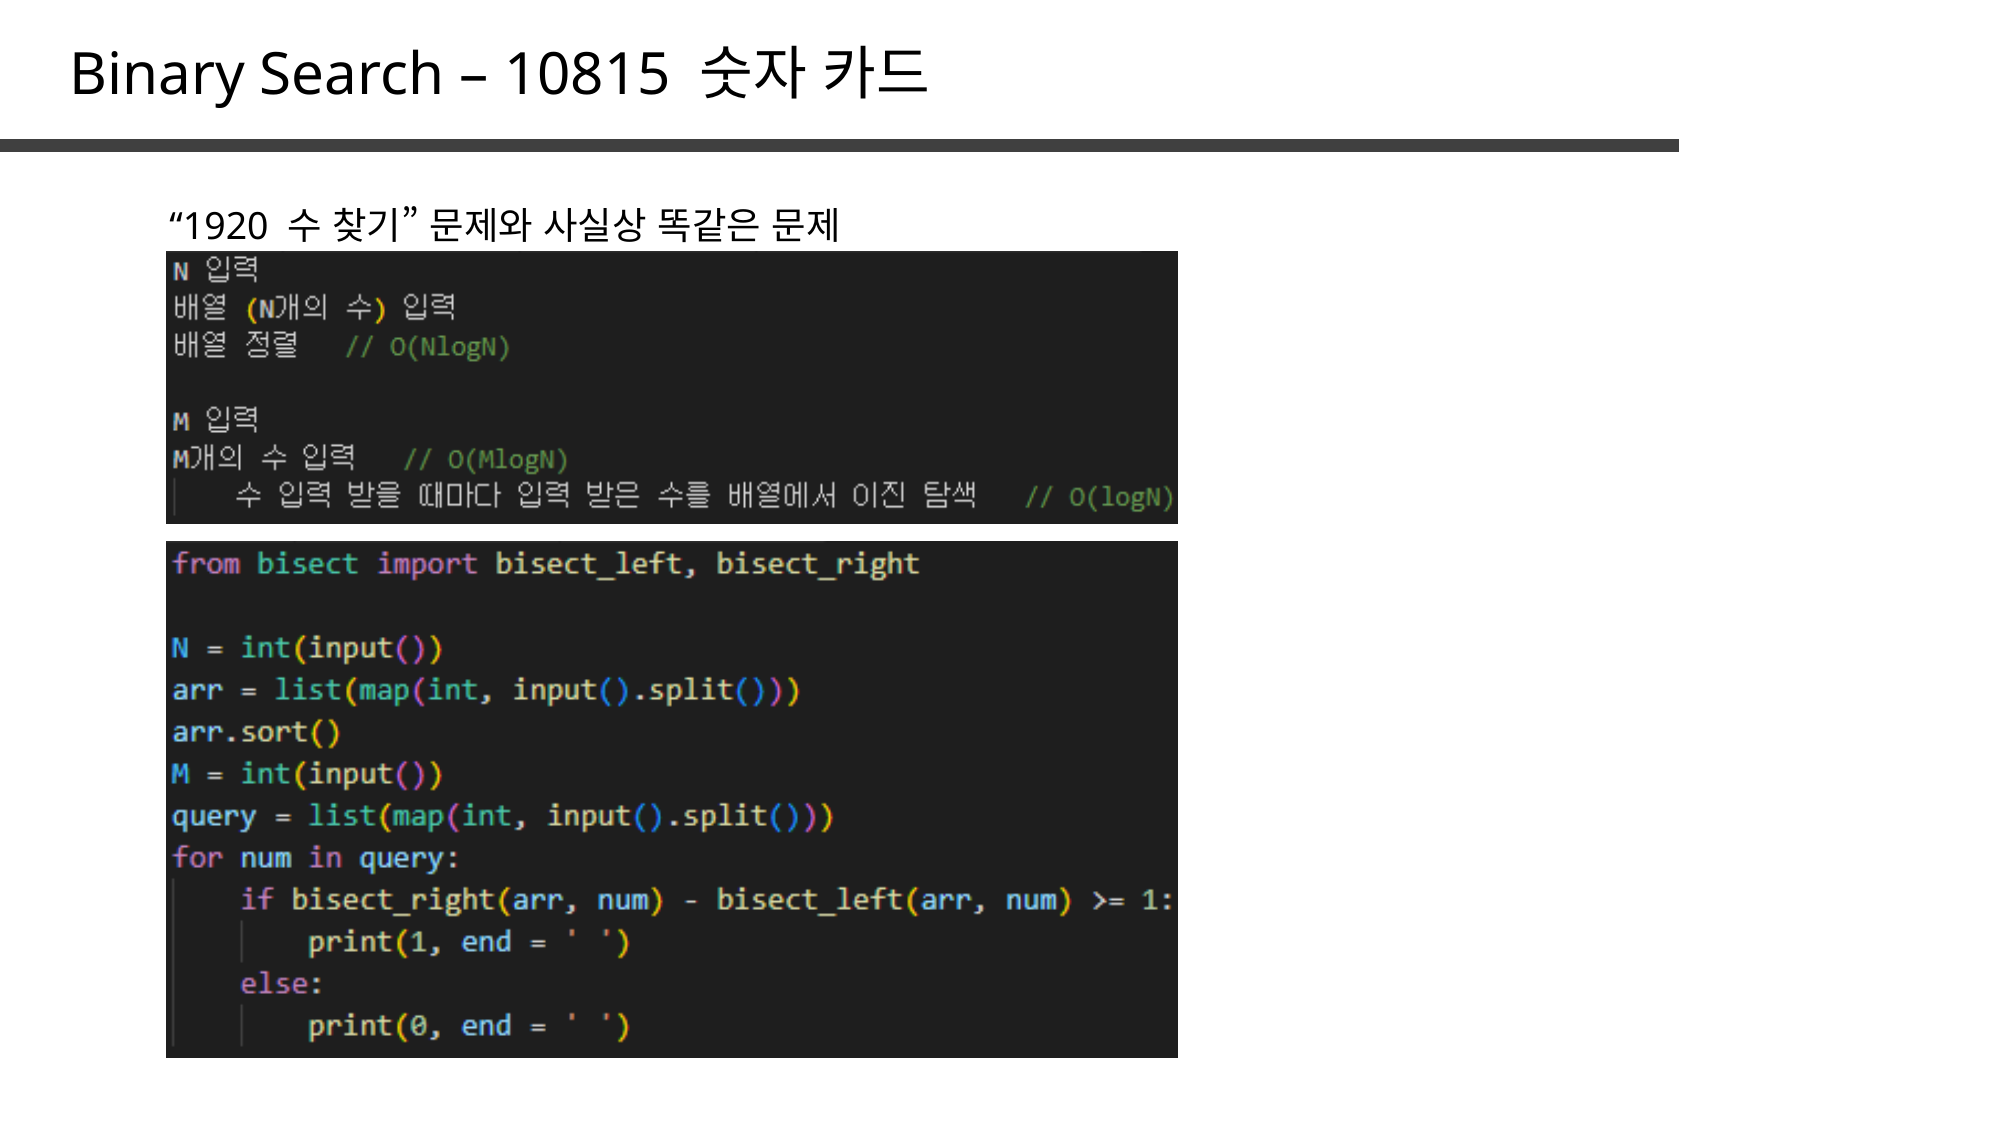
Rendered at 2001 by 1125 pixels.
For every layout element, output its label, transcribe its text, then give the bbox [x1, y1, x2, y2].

text_box Binary Search – 10815 숫자 카드 [54, 29, 945, 114]
text_box “1920 수 찾기” 문제와 사실상 똑같은 문제 [154, 195, 1834, 255]
picture [166, 541, 1178, 1058]
picture [166, 251, 1178, 524]
